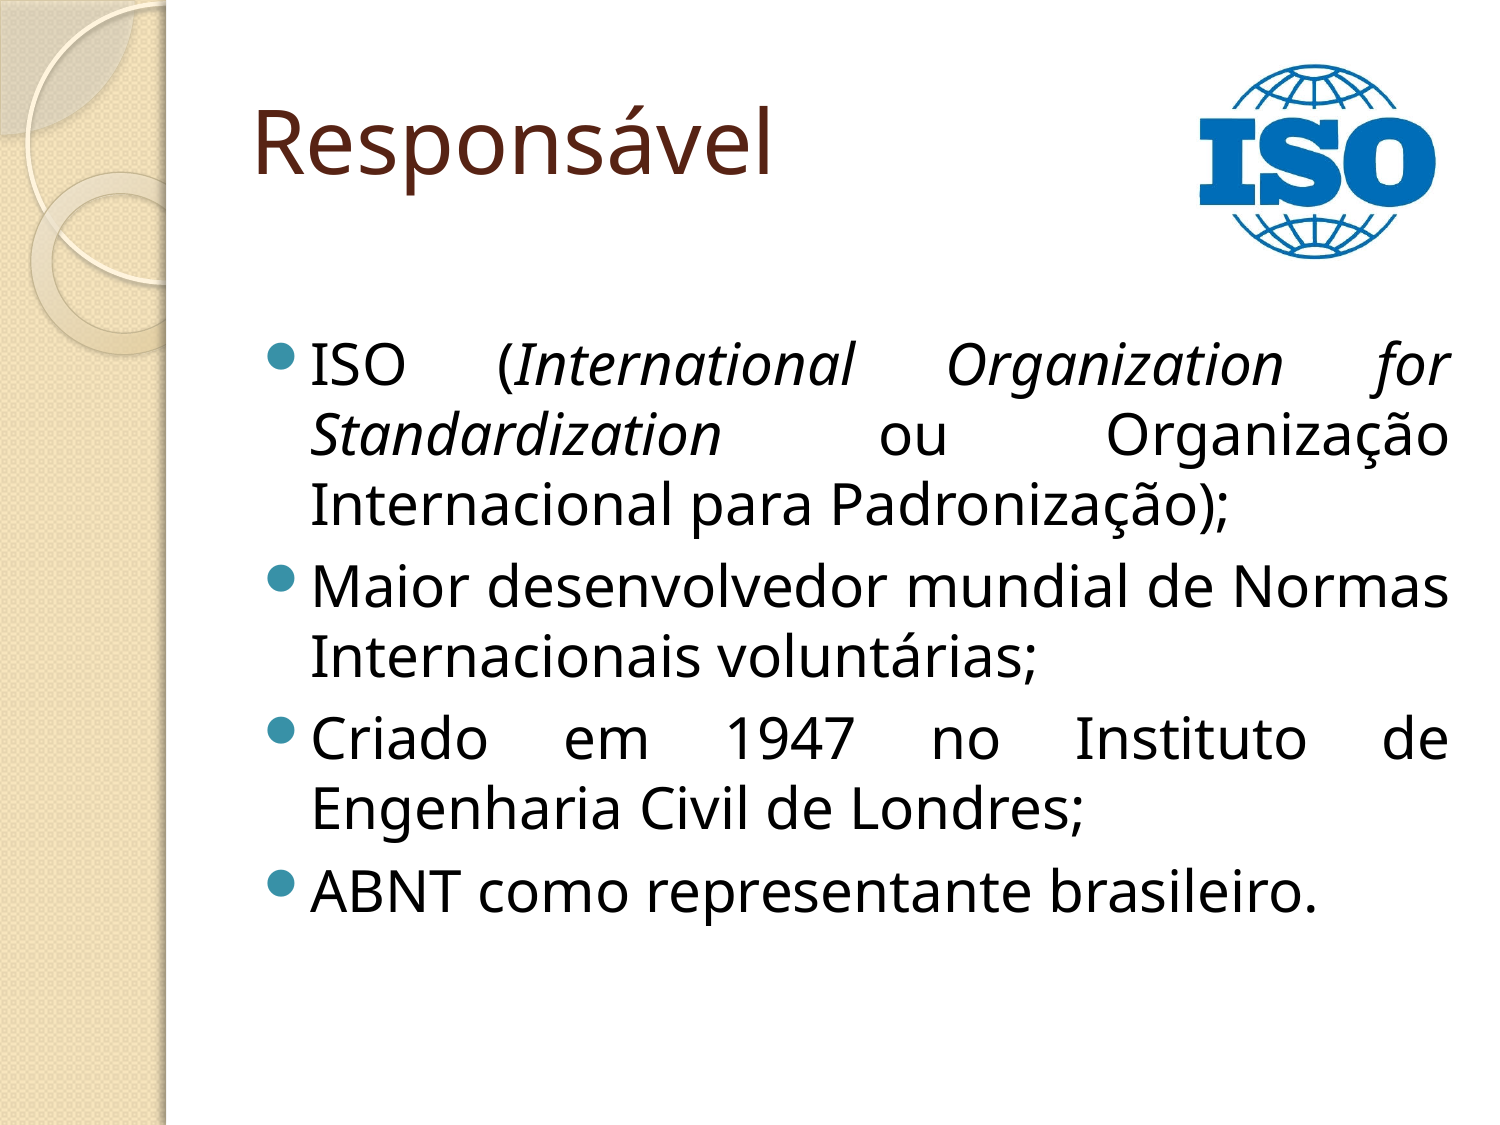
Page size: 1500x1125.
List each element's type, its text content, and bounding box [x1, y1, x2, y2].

list ISO (International Organization for Standardization ou Organização Internacional para Padronização); Maior desenvolvedor mundial de Normas Internacionais voluntárias; Criado em 1947 no Instituto de Engenharia Civil de Londres; ABNT como representante brasileiro. [235, 237, 1466, 1025]
picture [1174, 54, 1453, 270]
title Responsável [235, 45, 1466, 233]
